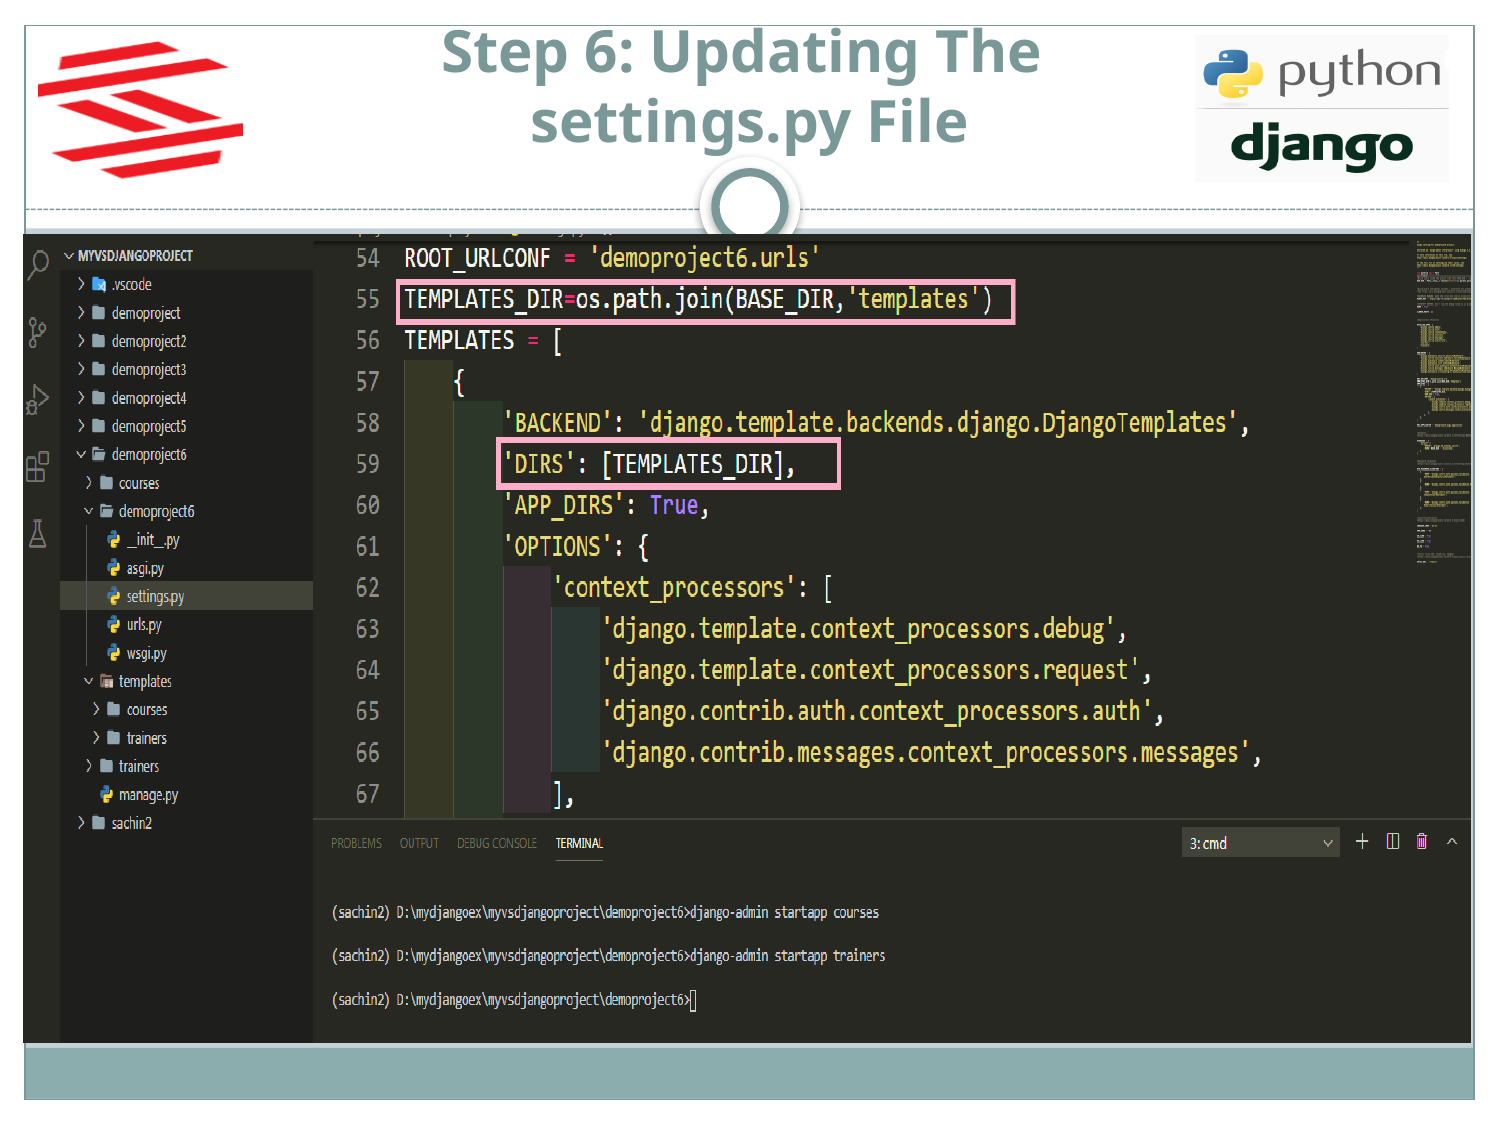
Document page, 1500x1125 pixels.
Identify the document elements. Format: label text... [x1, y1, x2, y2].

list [23, 234, 1471, 1044]
title Step 6: Updating The settings.py File [237, 37, 1190, 162]
picture [1195, 34, 1449, 183]
picture [37, 40, 243, 185]
